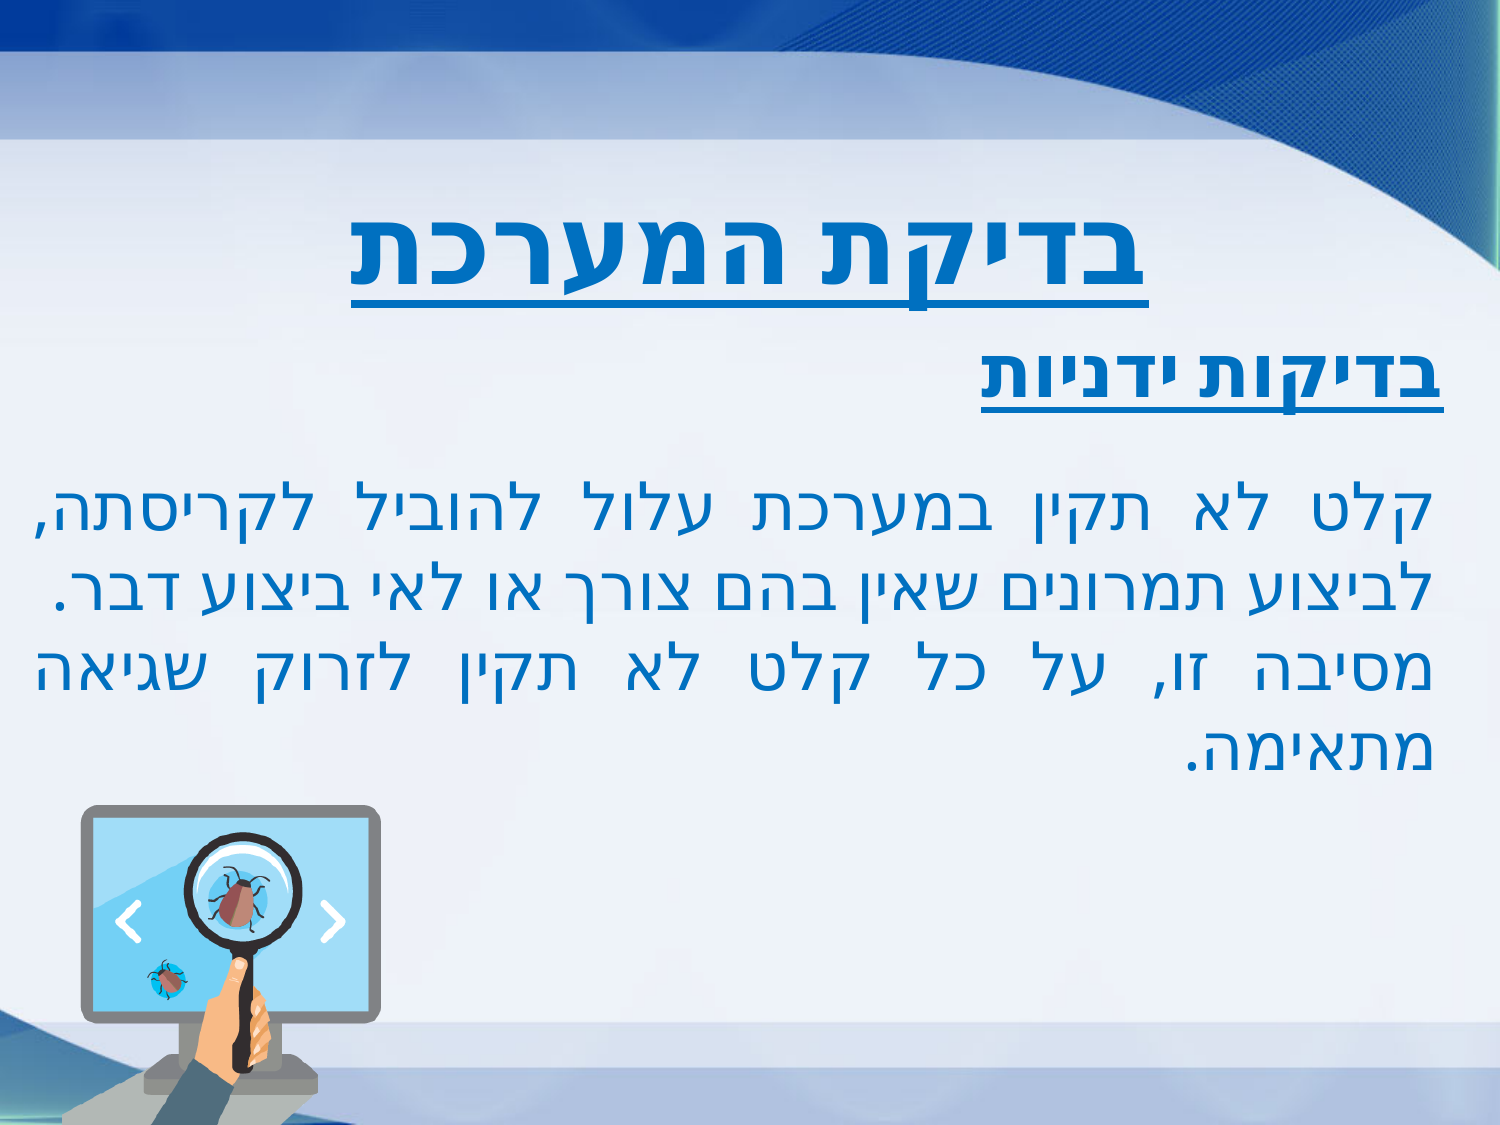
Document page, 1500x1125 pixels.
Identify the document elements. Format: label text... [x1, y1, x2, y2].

text_box בדיקות ידניות [94, 314, 1459, 420]
picture [0, 0, 1500, 1125]
text_box בדיקת המערכת [67, 164, 1433, 360]
text_box קלט לא תקין במערכת עלול להוביל לקריסתה, לביצוע תמרונים שאין בהם צורך או לאי ביצוע דבר. מסיבה זו, על כל קלט לא תקין לזרוק שגיאה מתאימה. [17, 456, 1453, 791]
